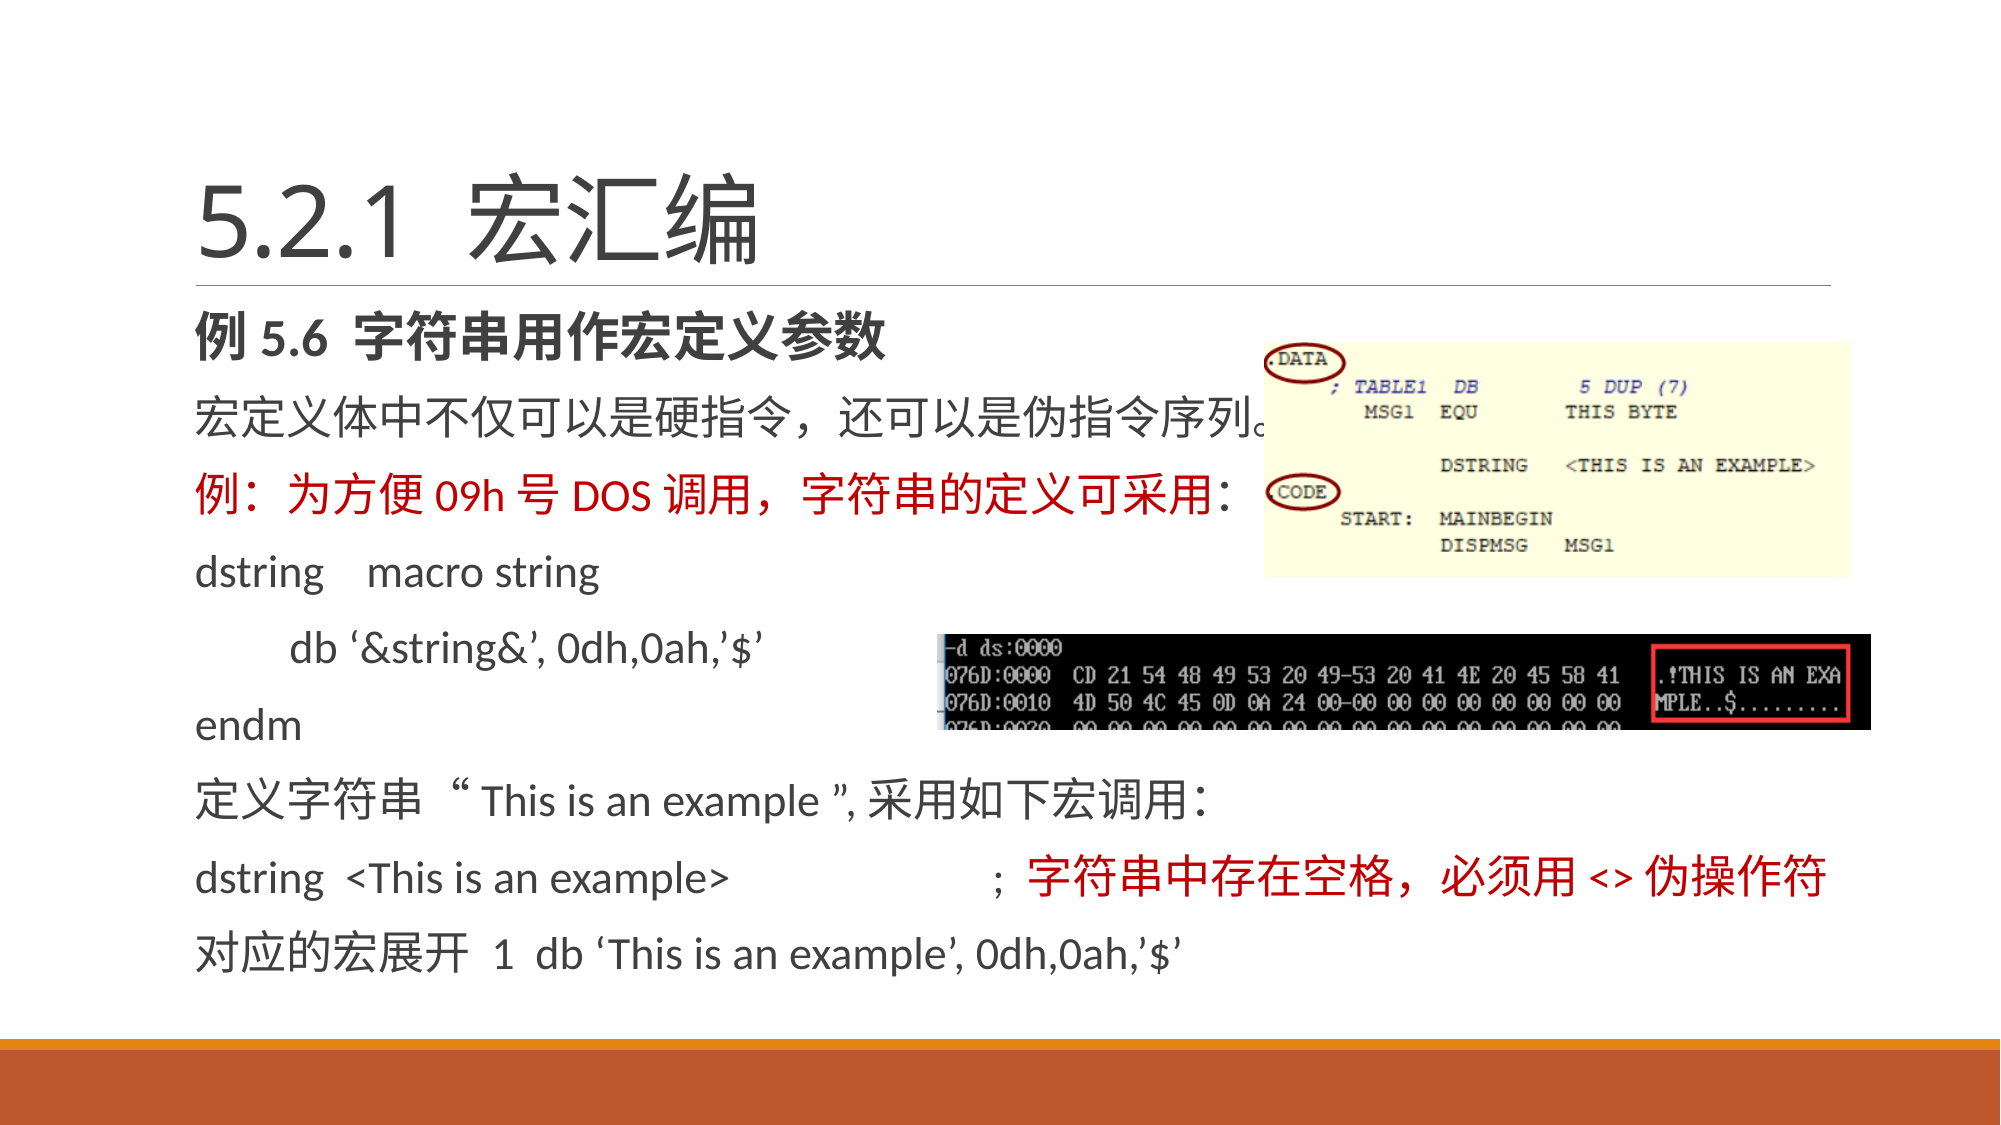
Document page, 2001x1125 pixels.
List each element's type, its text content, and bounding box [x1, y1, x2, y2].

picture [1263, 342, 1851, 578]
title 5.2.1 宏汇编 [180, 47, 1830, 285]
picture [937, 634, 1872, 731]
list 例5.6 字符串用作宏定义参数 宏定义体中不仅可以是硬指令，还可以是伪指令序列。 例：为方便09h号DOS调用，字符串的定义可采用： dstring macro string db ‘&string&’, 0dh,0ah,’$’ endm 定义字符串“This is an example ”,采用如下宏调用： dstring <This is an example> ; 字符串中存在空格，必须用<>伪操作符 对应的宏展开 1 db ‘This is an example’, 0dh,0ah,’$’ [180, 302, 1830, 1039]
